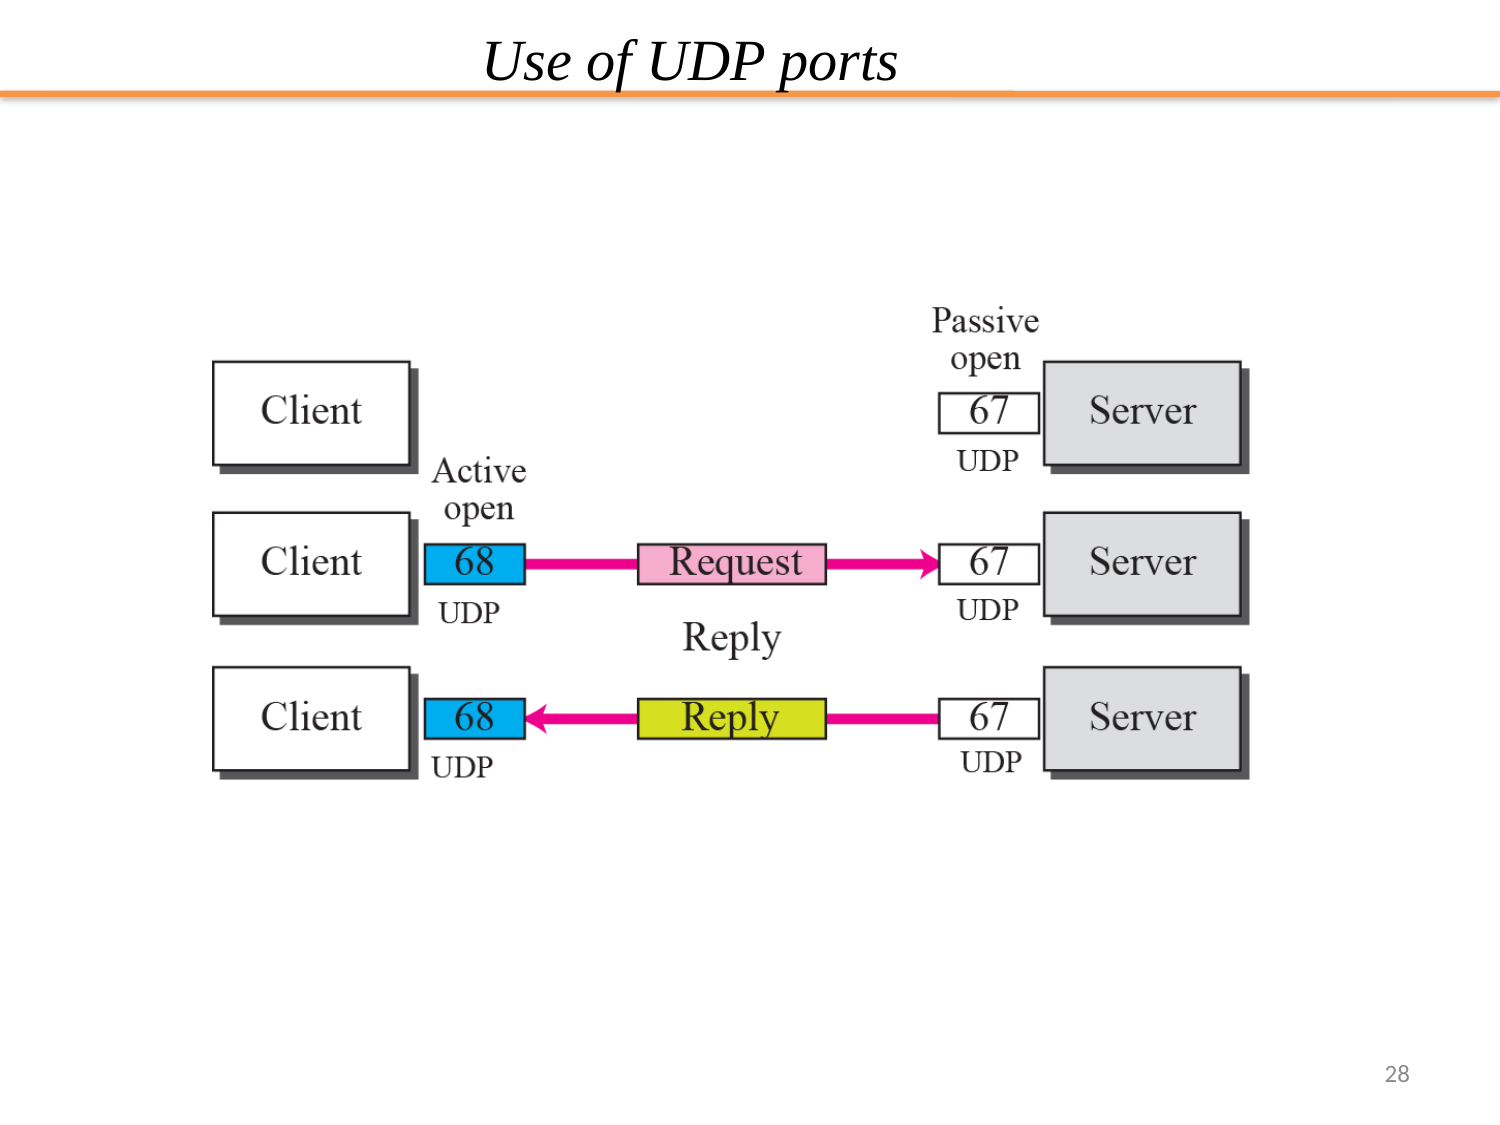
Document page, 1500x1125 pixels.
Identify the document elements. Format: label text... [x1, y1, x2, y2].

picture [211, 301, 1251, 788]
text_box Use of UDP ports [162, 14, 1100, 100]
slide_number 28 [1074, 1042, 1425, 1103]
